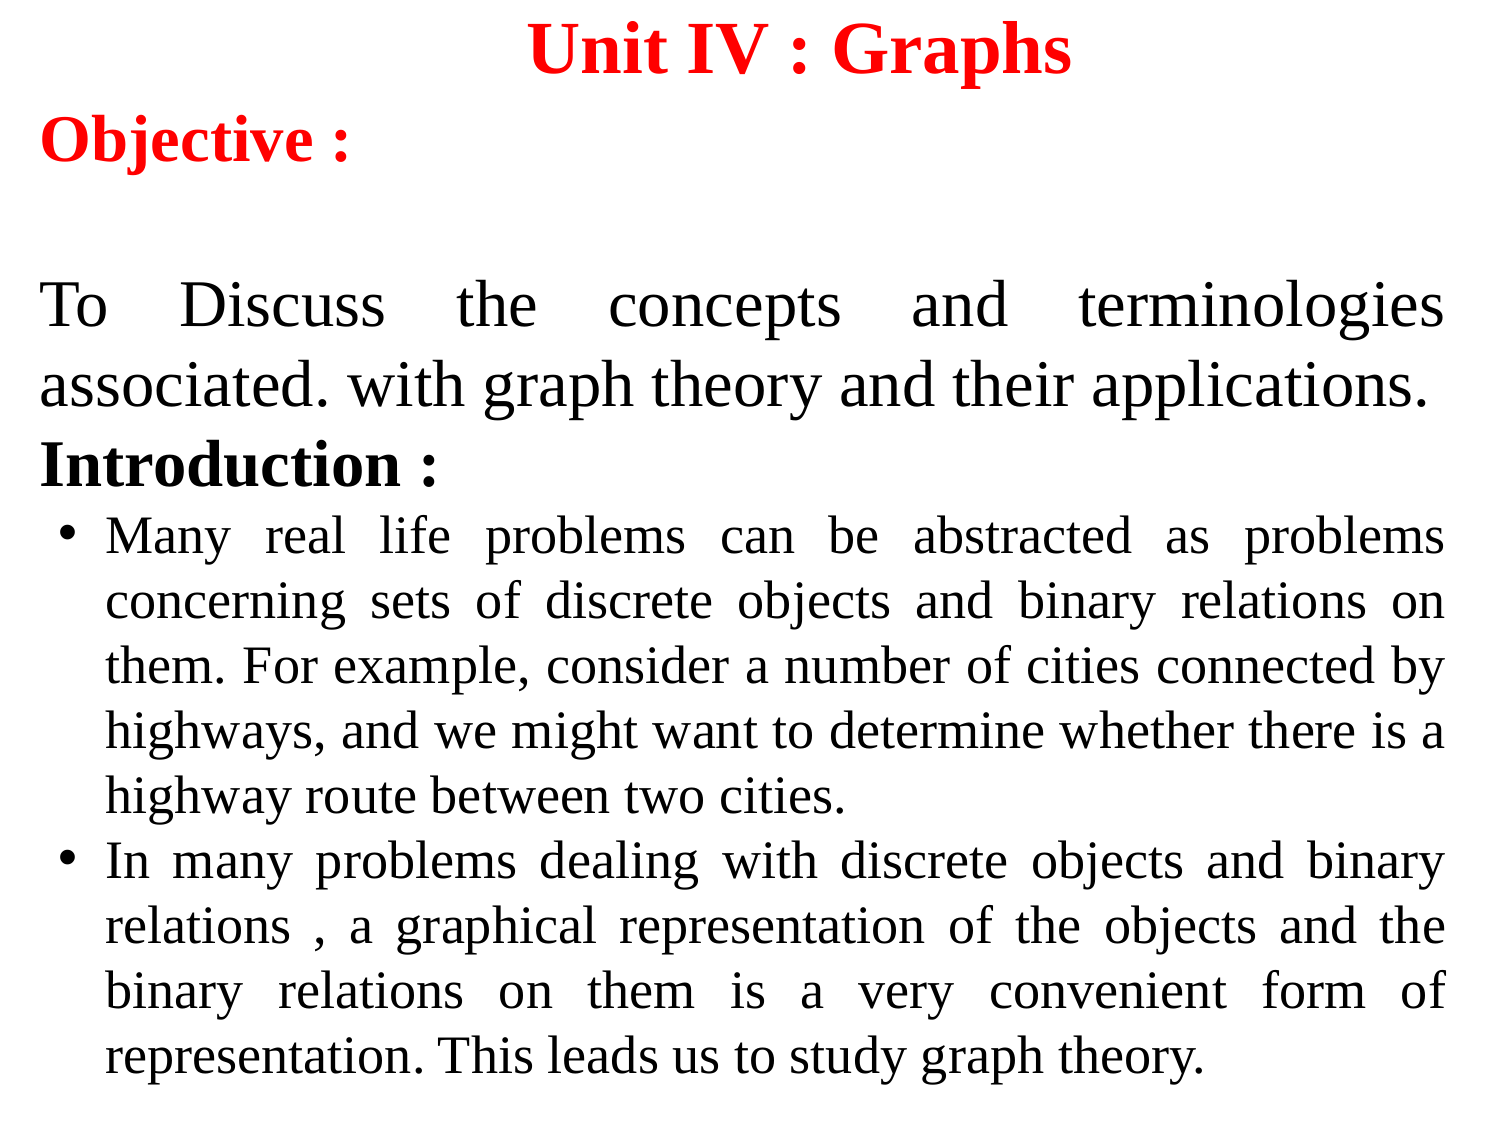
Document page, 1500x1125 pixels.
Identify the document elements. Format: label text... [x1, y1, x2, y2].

text_box Objective : To Discuss the concepts and terminologies associated. with graph theory and their applications. Introduction : Many real life problems can be abstracted as problems concerning sets of discrete objects and binary relations on them. For example, consider a number of cities connected by highways, and we might want to determine whether there is a highway route between two cities. In many problems dealing with discrete objects and binary relations , a graphical representation of the objects and the binary relations on them is a very convenient form of representation. This leads us to study graph theory. [24, 87, 1463, 1088]
text_box Unit IV : Graphs [37, 0, 1413, 87]
